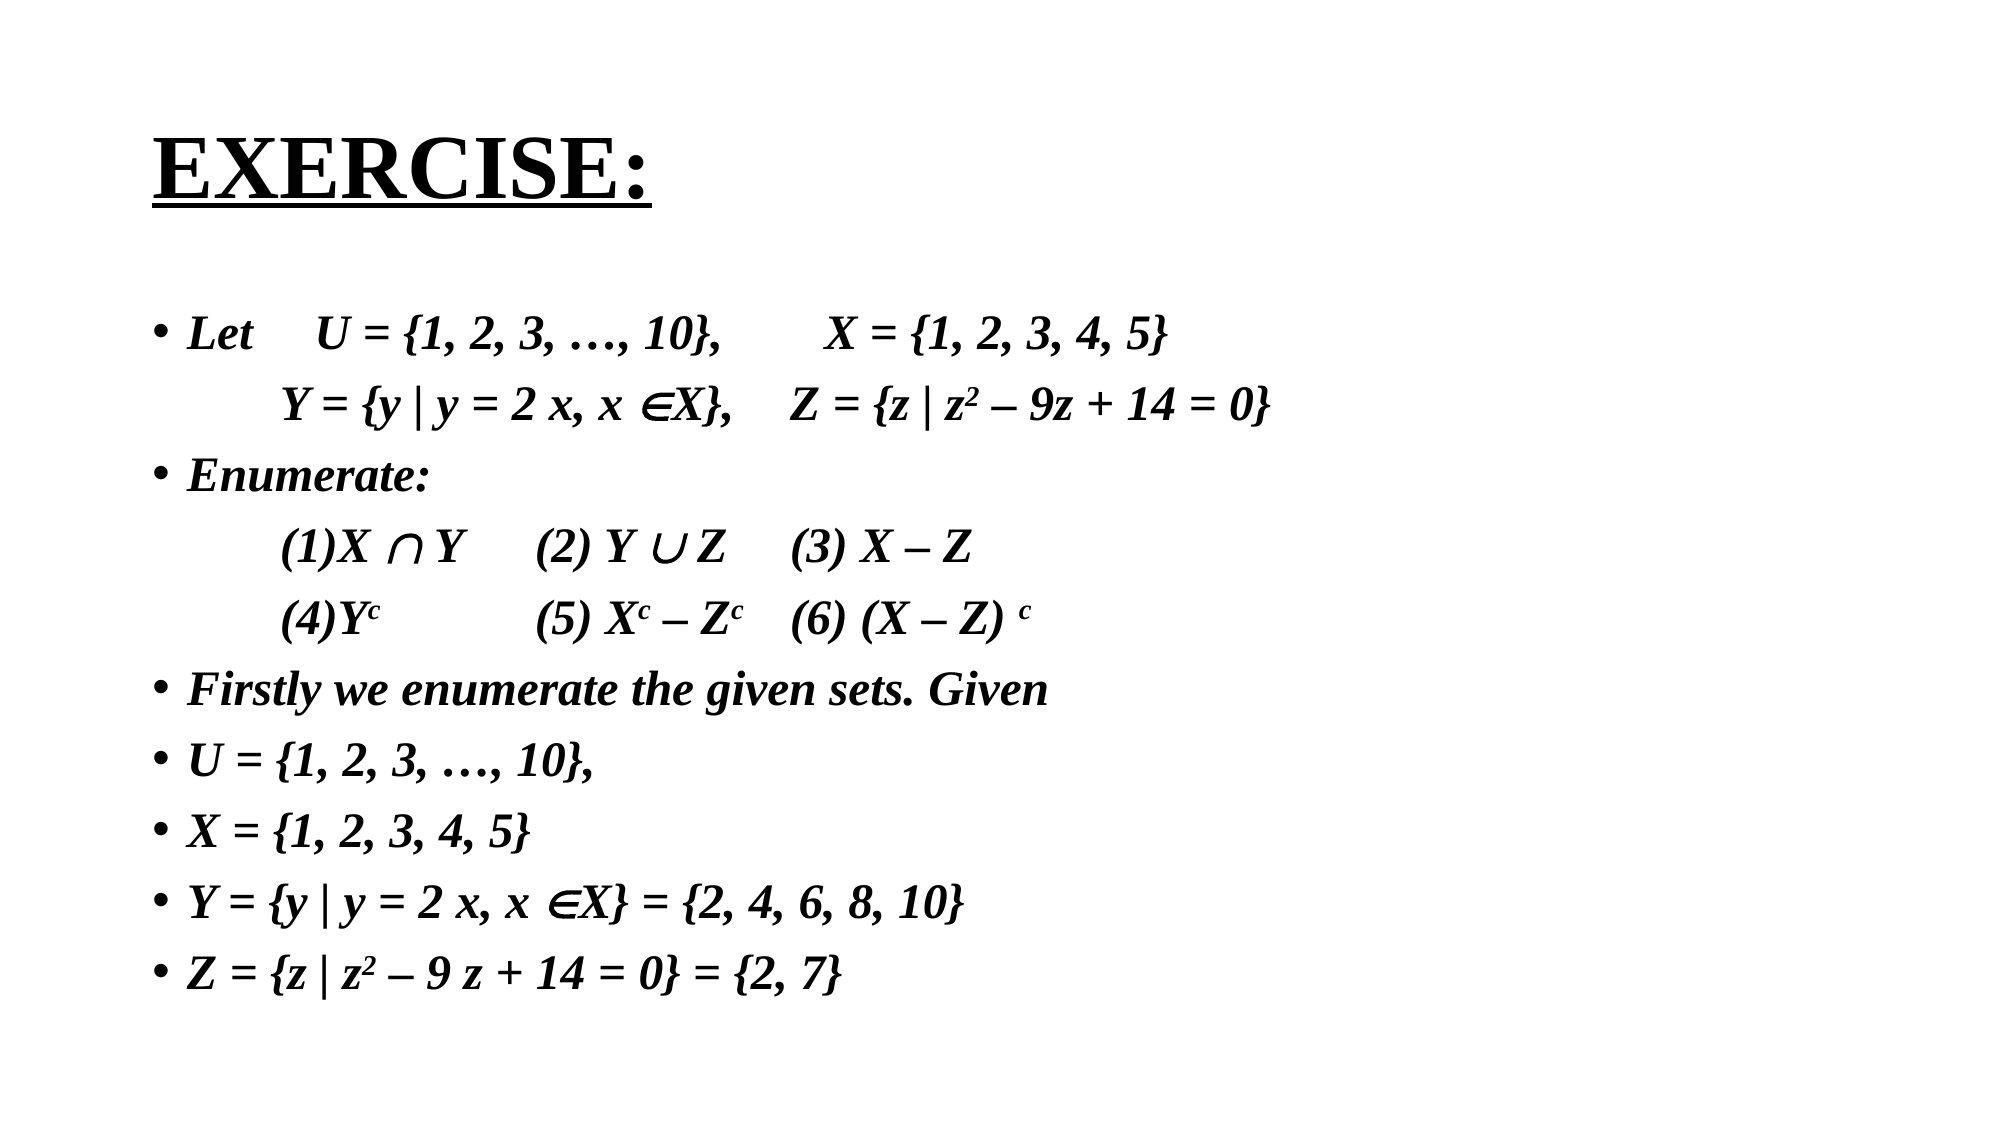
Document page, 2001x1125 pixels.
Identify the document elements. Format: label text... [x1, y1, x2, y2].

title EXERCISE: [137, 59, 1863, 278]
list Let U = {1, 2, 3, …, 10}, X = {1, 2, 3, 4, 5} Y = {y | y = 2 x, x ÎX}, Z = {z | z2 – 9z + 14 = 0} Enumerate: (1)X Ç Y (2) Y È Z (3) X – Z (4)Yc (5) Xc – Zc (6) (X – Z) c Firstly we enumerate the given sets. Given U = {1, 2, 3, …, 10}, X = {1, 2, 3, 4, 5} Y = {y | y = 2 x, x ÎX} = {2, 4, 6, 8, 10} Z = {z | z2 – 9 z + 14 = 0} = {2, 7} [137, 299, 1863, 1014]
